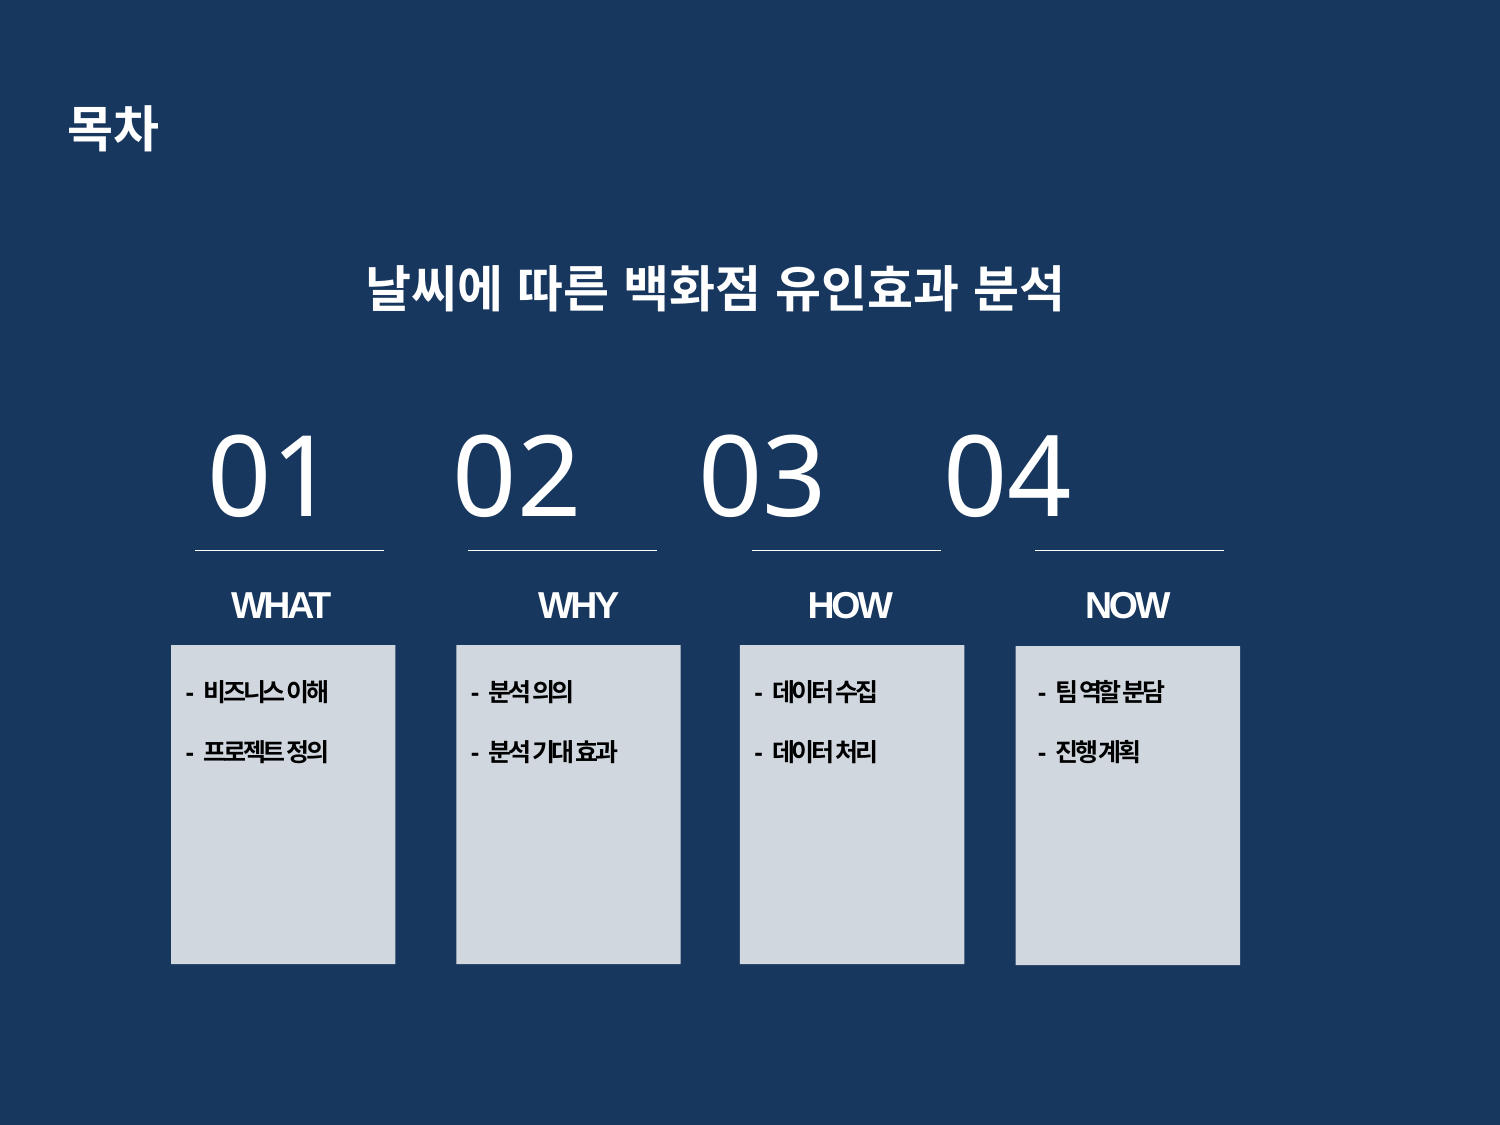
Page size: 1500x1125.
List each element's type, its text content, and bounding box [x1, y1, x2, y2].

text_box - 비즈니스 이해 - 프로젝트 정의 [171, 668, 396, 804]
text_box [1014, 644, 1242, 967]
text_box 01 02 03 04 [192, 397, 1233, 547]
text_box WHY [442, 573, 714, 634]
text_box - 데이터 수집 - 데이터 처리 [739, 668, 965, 804]
text_box NOW [974, 573, 1282, 634]
text_box [454, 643, 683, 966]
text_box 목차 [53, 89, 739, 165]
text_box [738, 643, 966, 966]
text_box 날씨에 따른 백화점 유인효과 분석 [256, 250, 1176, 326]
text_box - 분석 의의 - 분석 기대 효과 [456, 668, 681, 834]
text_box [169, 643, 398, 966]
text_box HOW [714, 573, 974, 634]
text_box WHAT [169, 573, 394, 634]
text_box - 팀 역할 분담 - 진행 계획 [1023, 668, 1248, 774]
